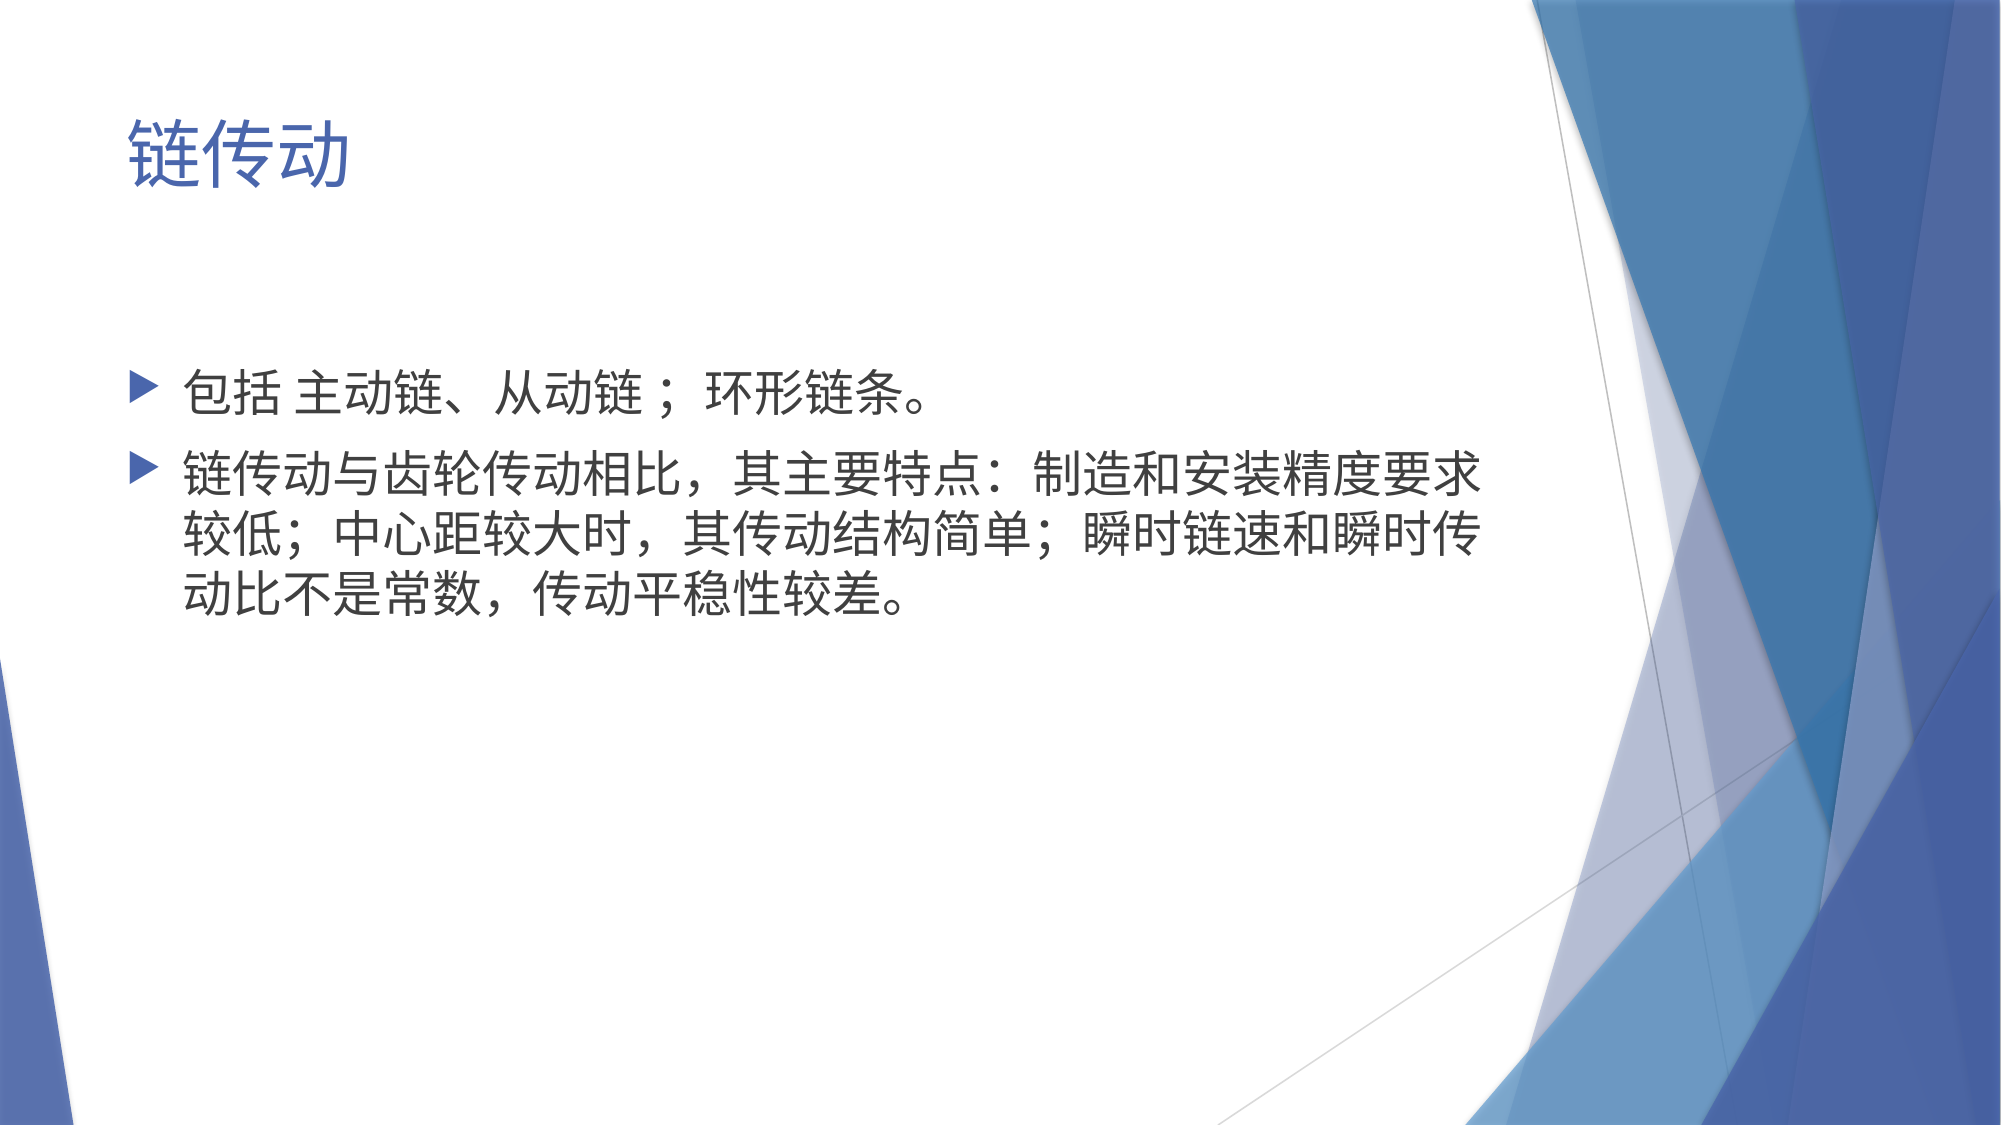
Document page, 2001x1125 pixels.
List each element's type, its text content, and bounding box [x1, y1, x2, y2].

title 链传动 [111, 99, 1522, 317]
list 包括 主动链、从动链 ；环形链条。 链传动与齿轮传动相比，其主要特点：制造和安装精度要求较低；中心距较大时，其传动结构简单；瞬时链速和瞬时传动比不是常数，传动平稳性较差。 [111, 354, 1522, 992]
